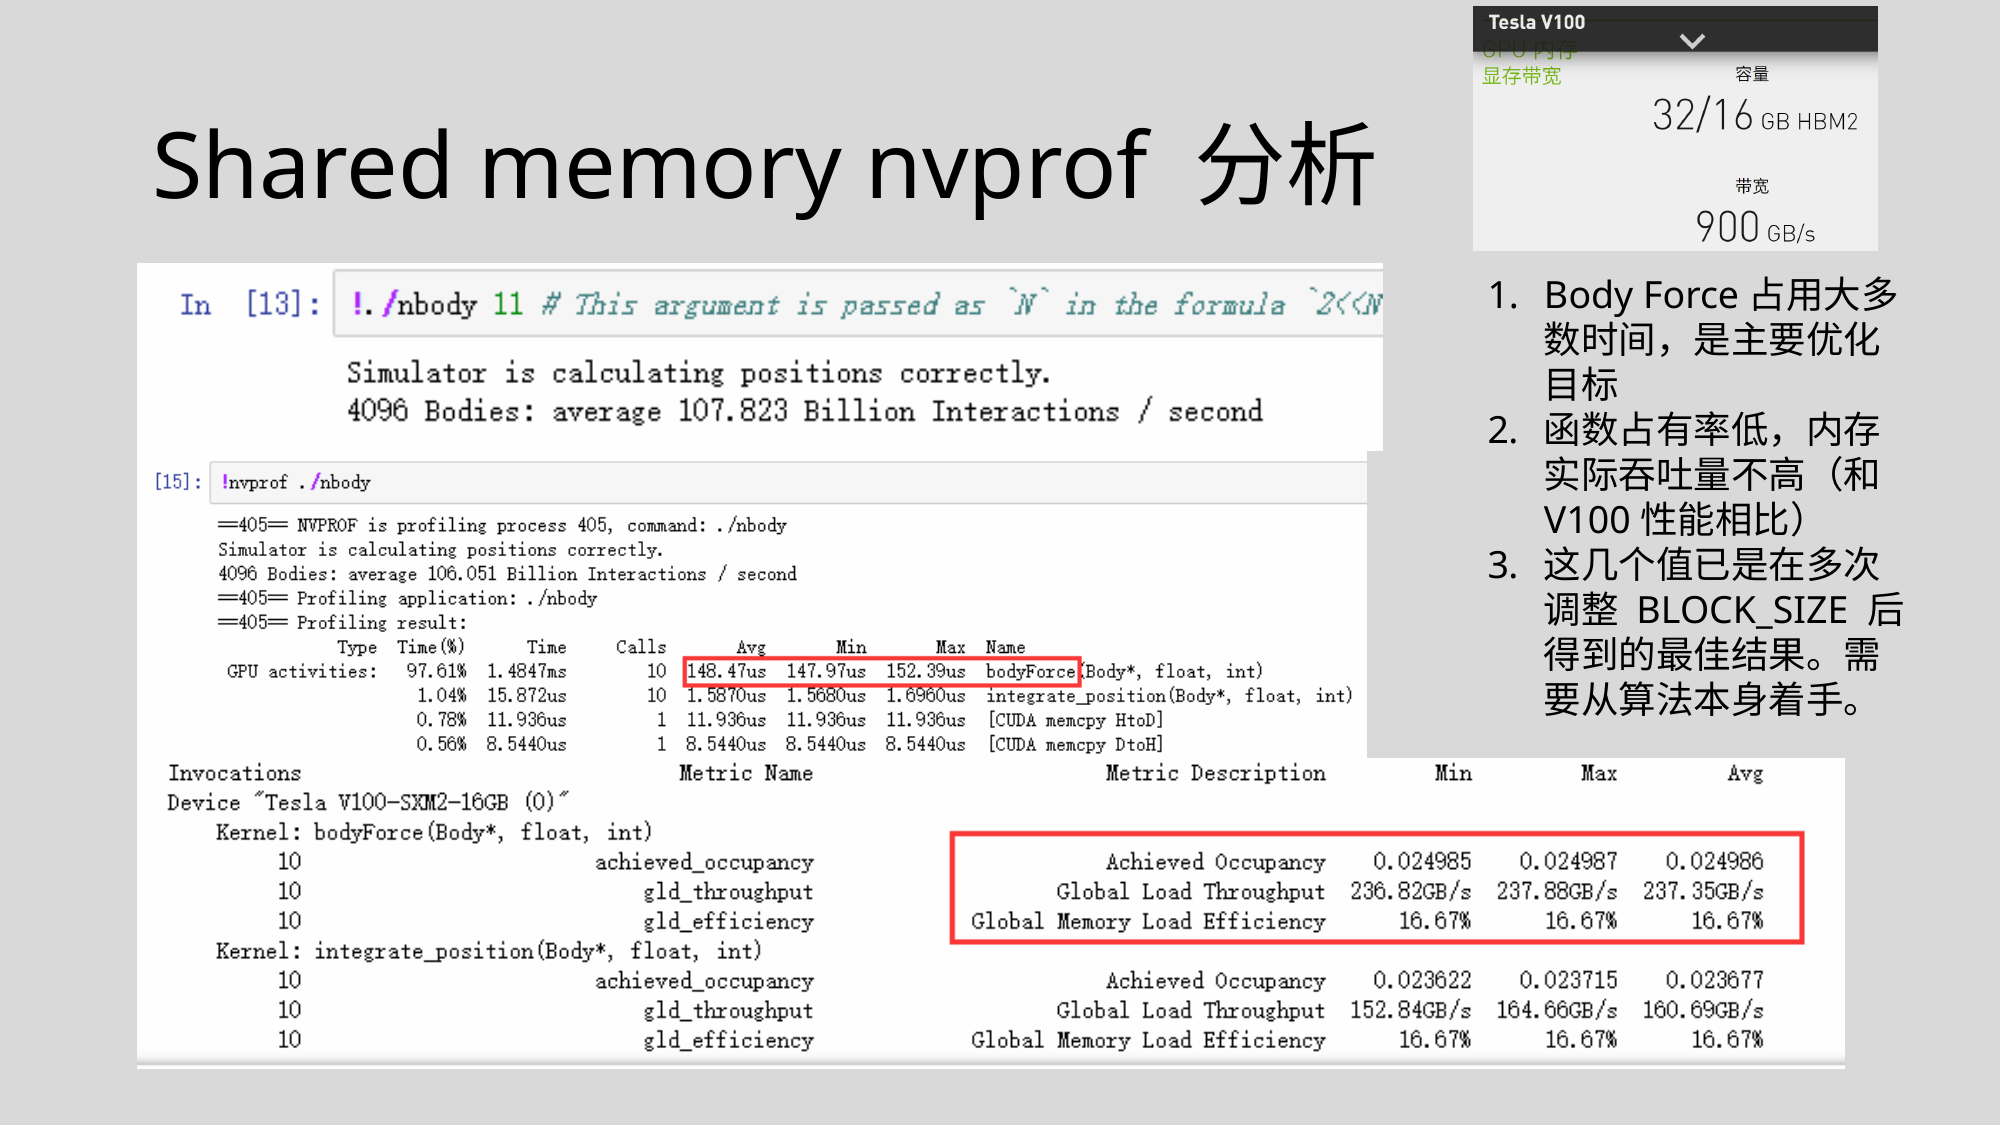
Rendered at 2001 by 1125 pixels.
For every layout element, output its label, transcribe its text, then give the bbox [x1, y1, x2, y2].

text_box Body Force占用大多数时间，是主要优化目标 函数占有率低，内存实际吞吐量不高（和V100性能相比） 这几个值已是在多次调整 BLOCK_SIZE 后得到的最佳结果。需要从算法本身着手。 [1473, 263, 1927, 729]
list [137, 263, 1383, 451]
picture [137, 450, 1845, 1069]
title Shared memory nvprof 分析 [137, 59, 1863, 278]
picture [1473, 6, 1878, 251]
